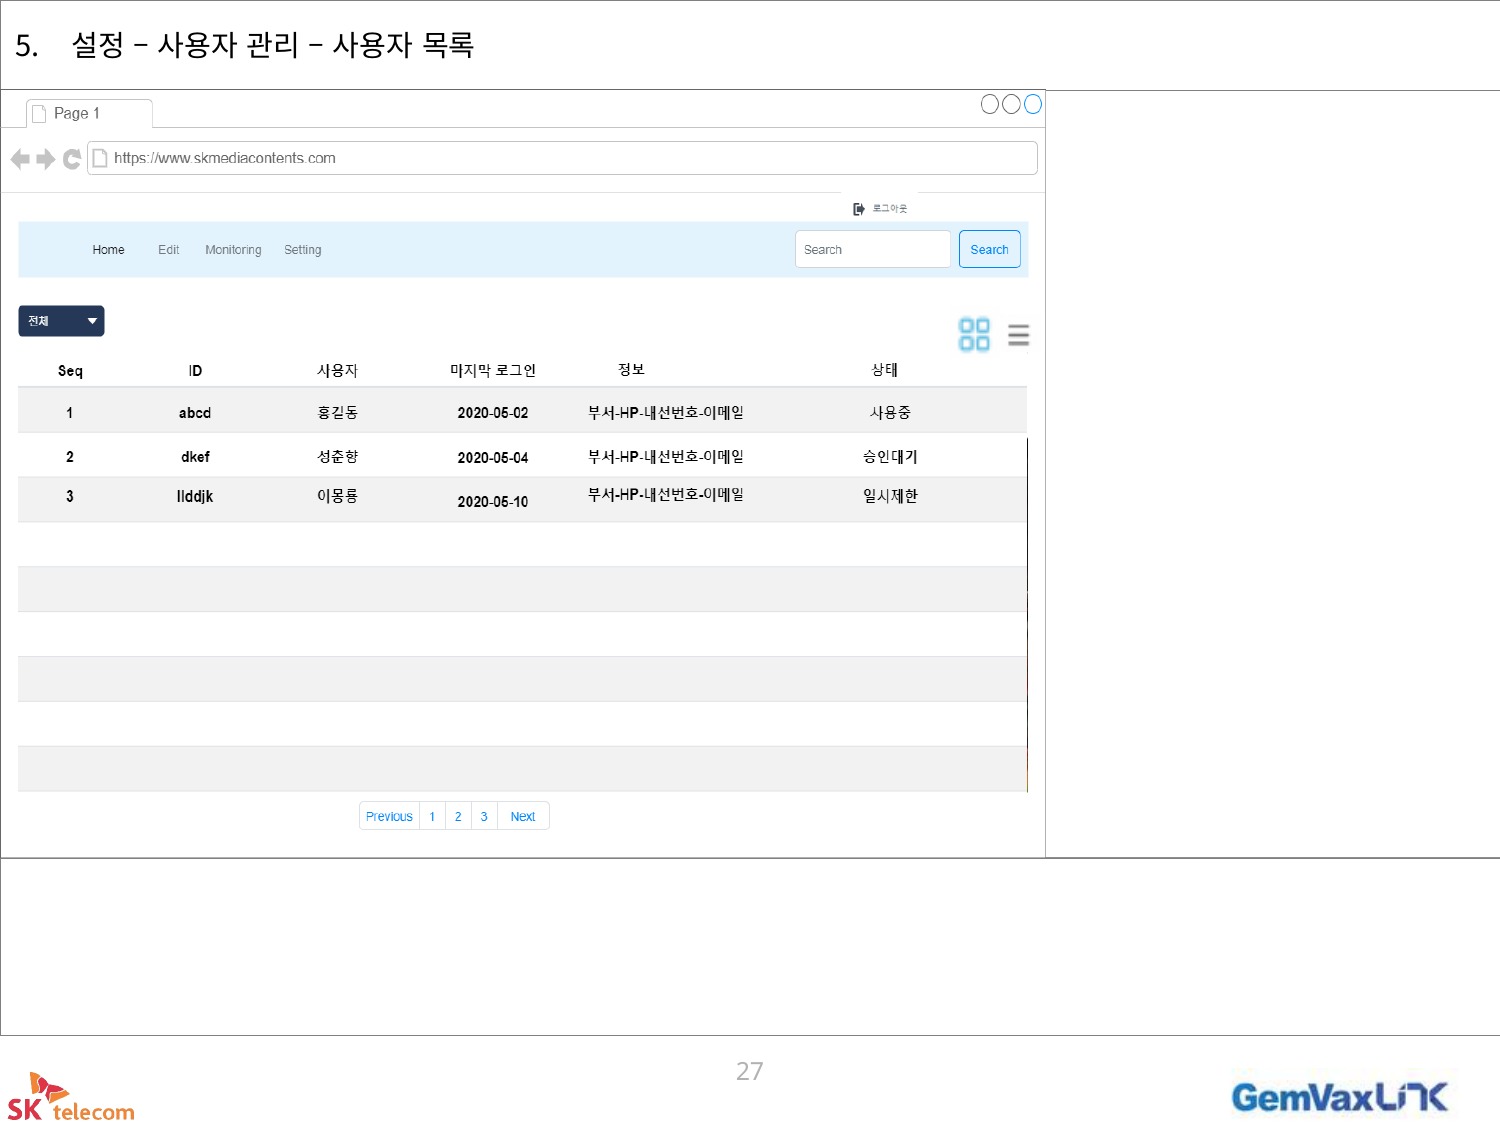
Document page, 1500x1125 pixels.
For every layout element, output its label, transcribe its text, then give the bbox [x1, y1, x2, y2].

picture [0, 89, 1046, 858]
slide_number 27 [575, 1042, 925, 1103]
title 설정 – 사용자 관리 – 사용자 목록 [0, 0, 1350, 90]
picture [1182, 1068, 1500, 1125]
picture [0, 1066, 136, 1125]
